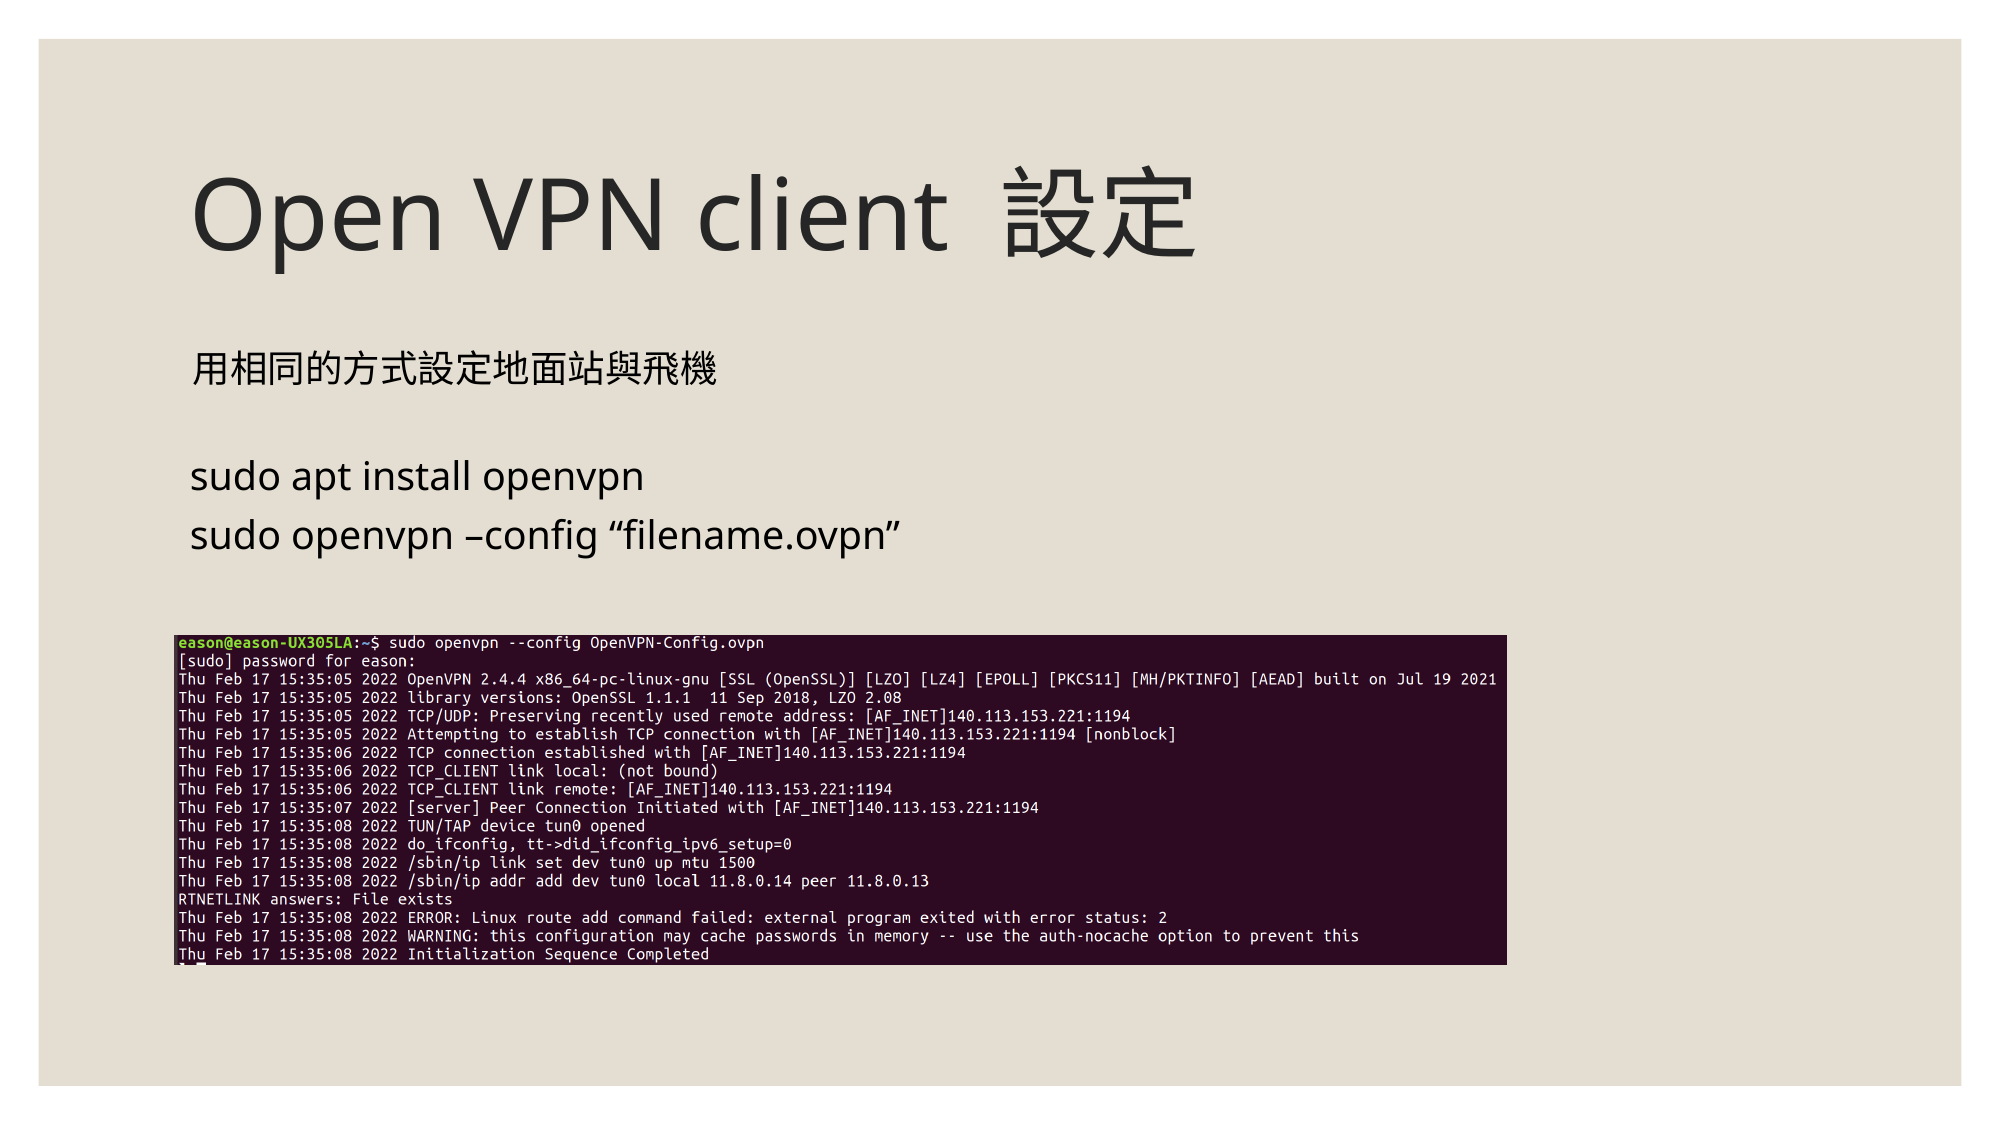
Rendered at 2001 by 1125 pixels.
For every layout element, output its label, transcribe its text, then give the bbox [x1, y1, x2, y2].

picture [174, 635, 1507, 965]
text_box 用相同的方式設定地面站與飛機 [177, 337, 733, 398]
title Open VPN client 設定 [174, 105, 1825, 331]
list sudo apt install openvpn sudo openvpn –config “filename.ovpn” [174, 443, 1825, 605]
